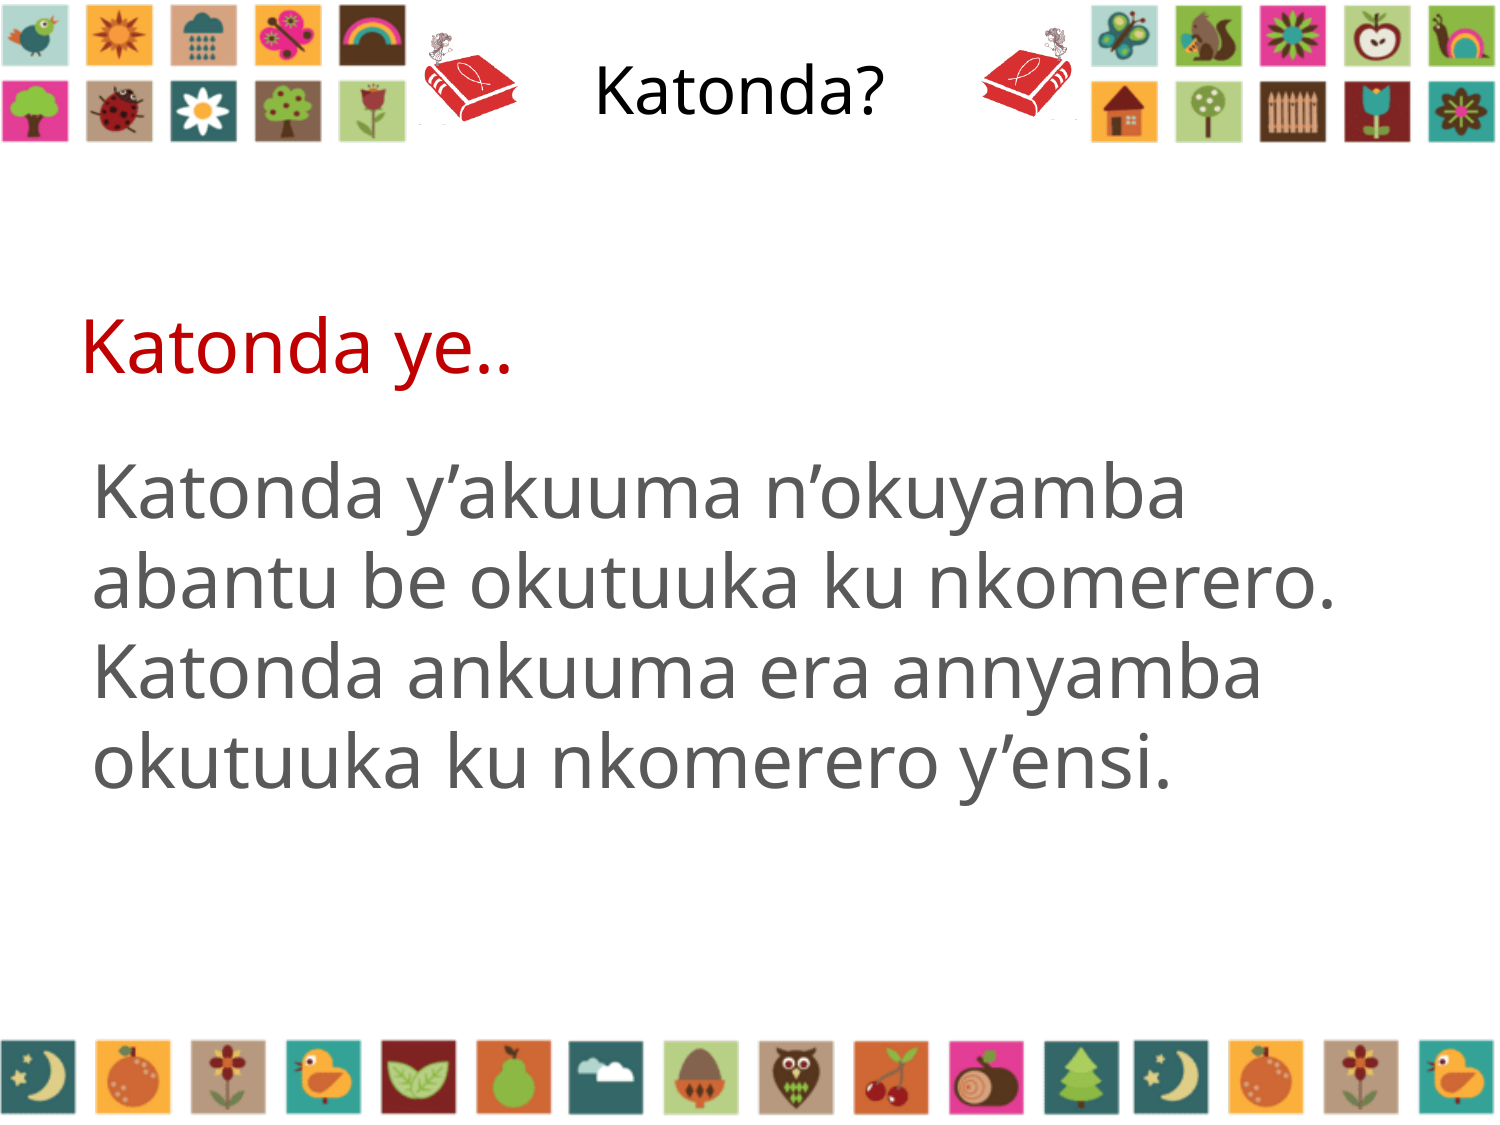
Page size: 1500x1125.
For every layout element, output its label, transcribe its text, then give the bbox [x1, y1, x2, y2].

text_box Katonda ye.. [64, 290, 1412, 396]
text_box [0, 1028, 1500, 1118]
text_box Katonda y’akuuma n’okuyamba abantu be okutuuka ku nkomerero. Katonda ankuuma era annyamba okutuuka ku nkomerero y’ensi. [76, 436, 1424, 812]
picture [950, 3, 1500, 150]
picture [0, 3, 550, 150]
text_box Katonda? [425, 40, 1078, 136]
